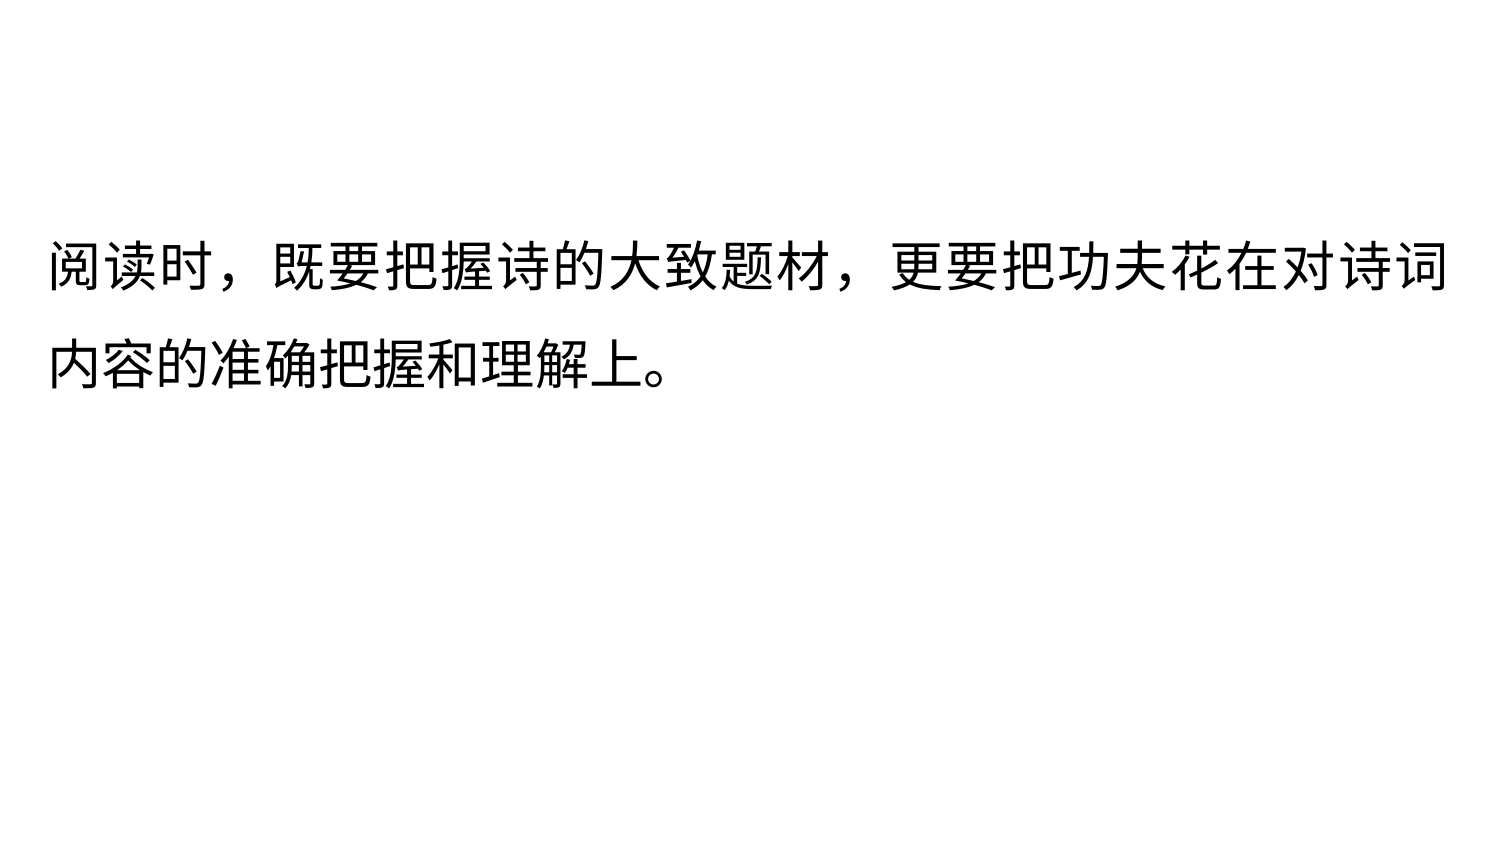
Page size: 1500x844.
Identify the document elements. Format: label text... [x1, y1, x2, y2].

text_box 阅读时，既要把握诗的大致题材，更要把功夫花在对诗词内容的准确把握和理解上。 [32, 192, 1466, 403]
